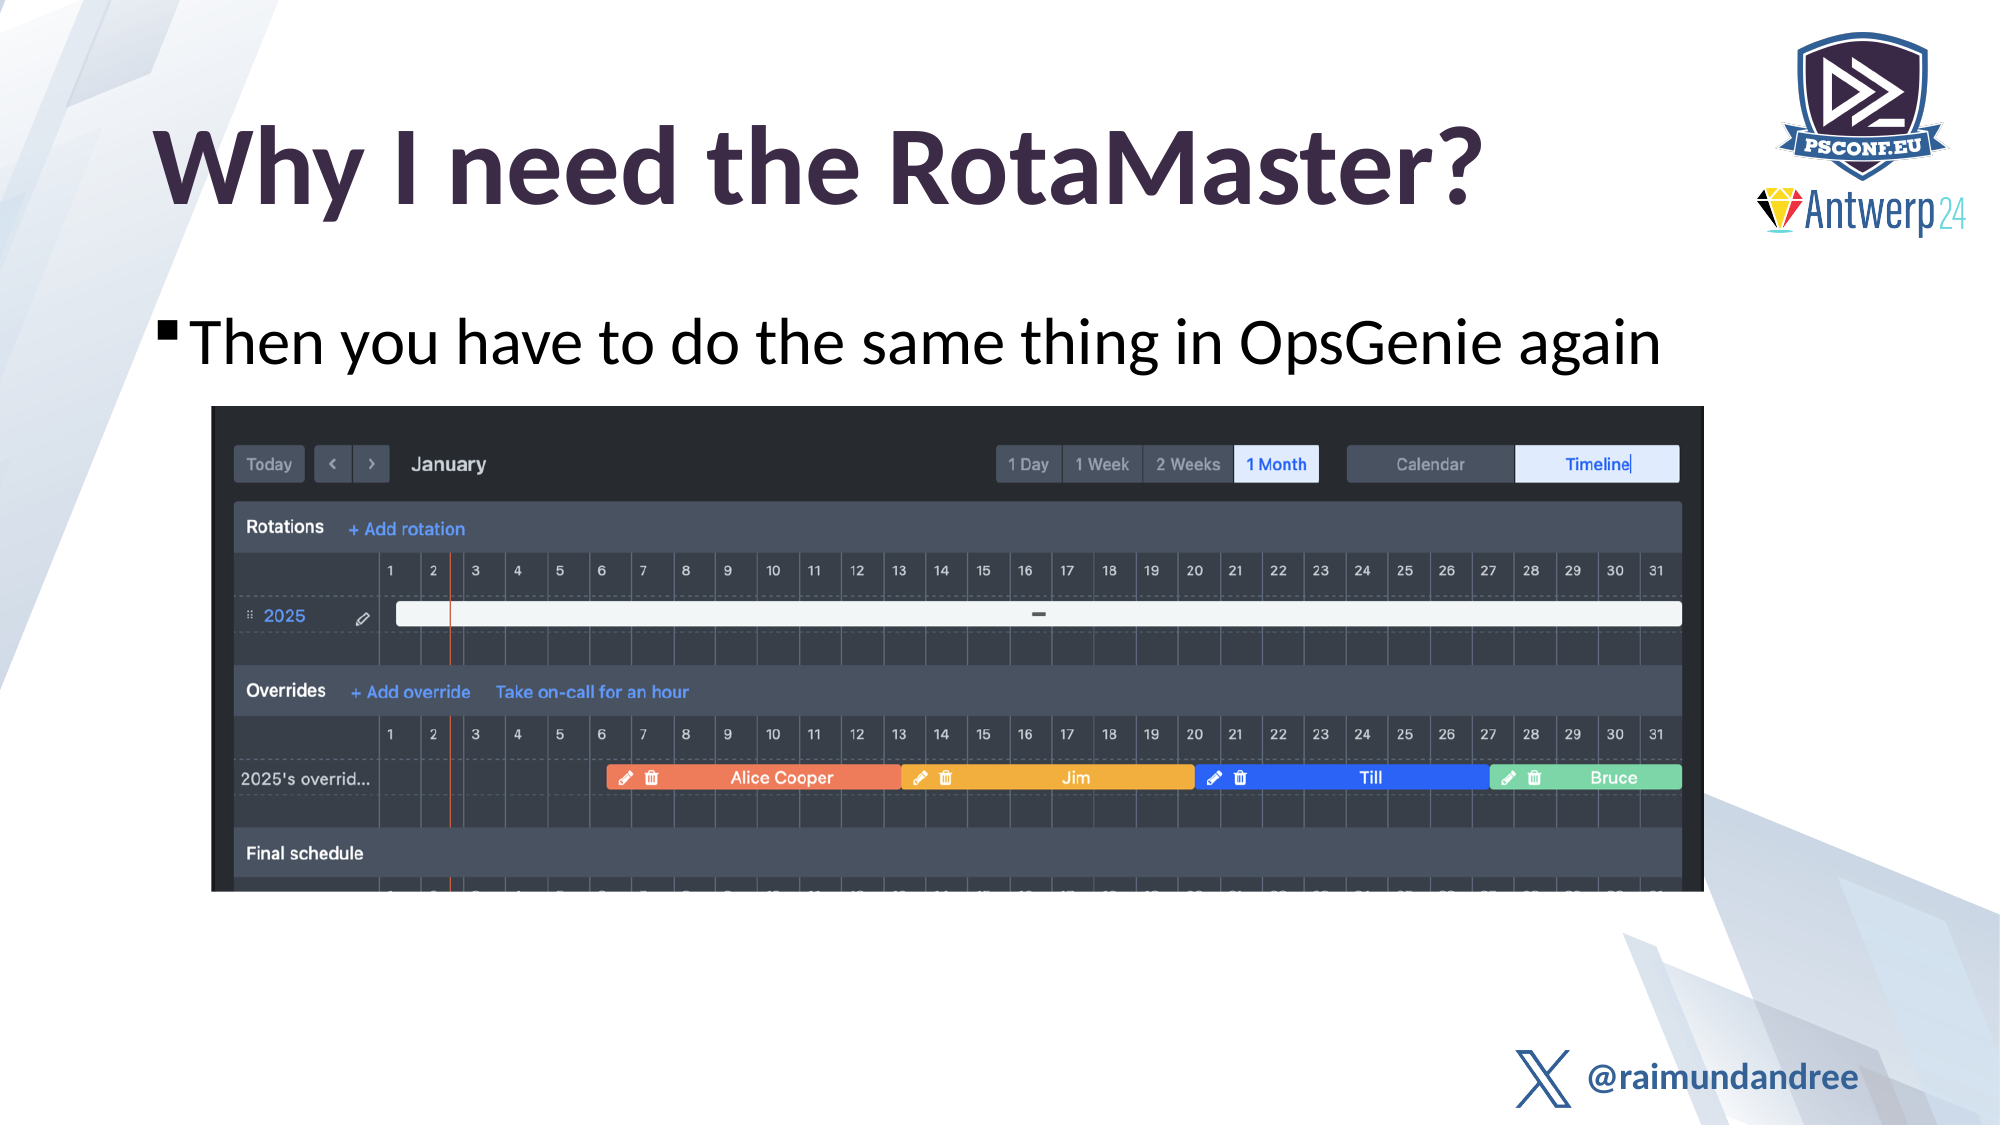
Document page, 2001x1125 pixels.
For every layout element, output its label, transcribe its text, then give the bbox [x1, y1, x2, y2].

picture [0, 0, 2000, 1125]
list Then you have to do the same thing in OpsGenie again [137, 299, 1863, 1014]
title Why I need the RotaMaster? [137, 59, 1735, 278]
